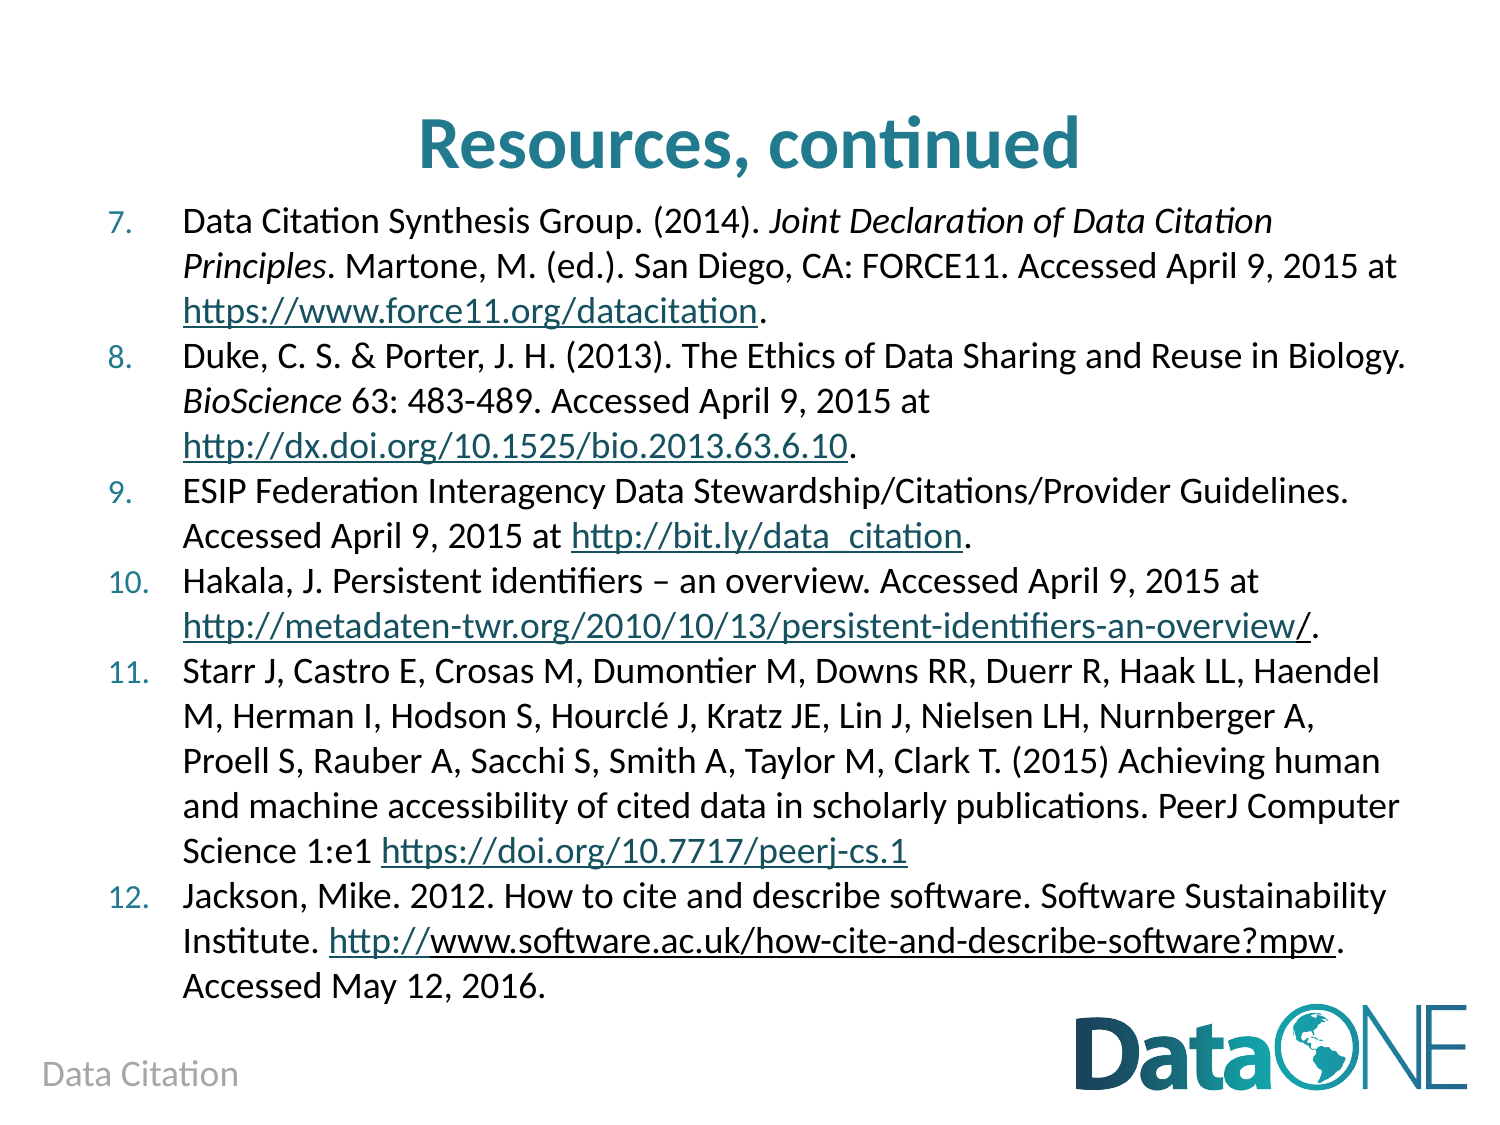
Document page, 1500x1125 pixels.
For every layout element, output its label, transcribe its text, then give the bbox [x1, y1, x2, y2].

list Data Citation Synthesis Group. (2014). Joint Declaration of Data Citation Principles. Martone, M. (ed.). San Diego, CA: FORCE11. Accessed April 9, 2015 at https://www.force11.org/datacitation. Duke, C. S. & Porter, J. H. (2013). The Ethics of Data Sharing and Reuse in Biology. BioScience 63: 483-489. Accessed April 9, 2015 at http://dx.doi.org/10.1525/bio.2013.63.6.10. ESIP Federation Interagency Data Stewardship/Citations/Provider Guidelines. Accessed April 9, 2015 at http://bit.ly/data_citation. Hakala, J. Persistent identifiers – an overview. Accessed April 9, 2015 at http://metadaten-twr.org/2010/10/13/persistent-identifiers-an-overview/. Starr J, Castro E, Crosas M, Dumontier M, Downs RR, Duerr R, Haak LL, Haendel M, Herman I, Hodson S, Hourclé J, Kratz JE, Lin J, Nielsen LH, Nurnberger A, Proell S, Rauber A, Sacchi S, Smith A, Taylor M, Clark T. (2015) Achieving human and machine accessibility of cited data in scholarly publications. PeerJ Computer Science 1:e1 https://doi.org/10.7717/peerj-cs.1 Jackson, Mike. 2012. How to cite and describe software. Software Sustainability Institute. http://www.software.ac.uk/how-cite-and-describe-software?mpw. Accessed May 12, 2016. [75, 233, 1425, 1048]
title Resources, continued [75, 45, 1425, 233]
picture [1074, 1000, 1471, 1095]
